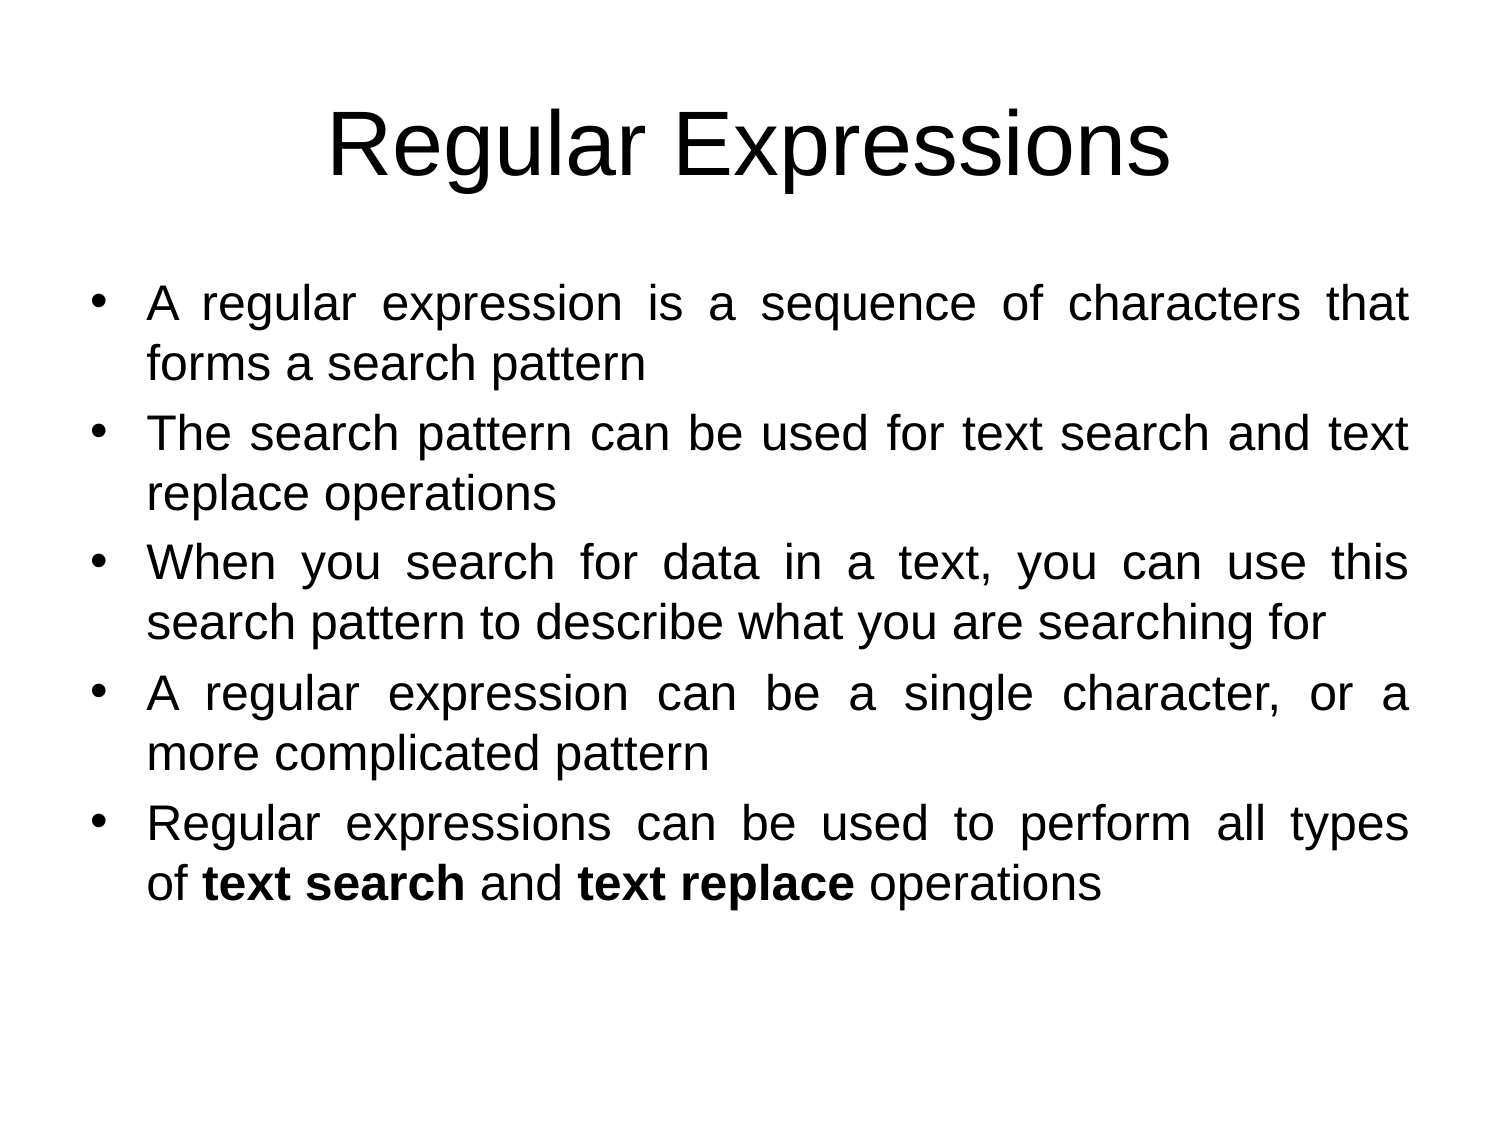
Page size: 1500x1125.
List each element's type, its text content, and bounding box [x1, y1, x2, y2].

title Regular Expressions [75, 45, 1425, 233]
list A regular expression is a sequence of characters that forms a search pattern The search pattern can be used for text search and text replace operations When you search for data in a text, you can use this search pattern to describe what you are searching for A regular expression can be a single character, or a more complicated pattern Regular expressions can be used to perform all types of text search and text replace operations [75, 262, 1425, 1005]
